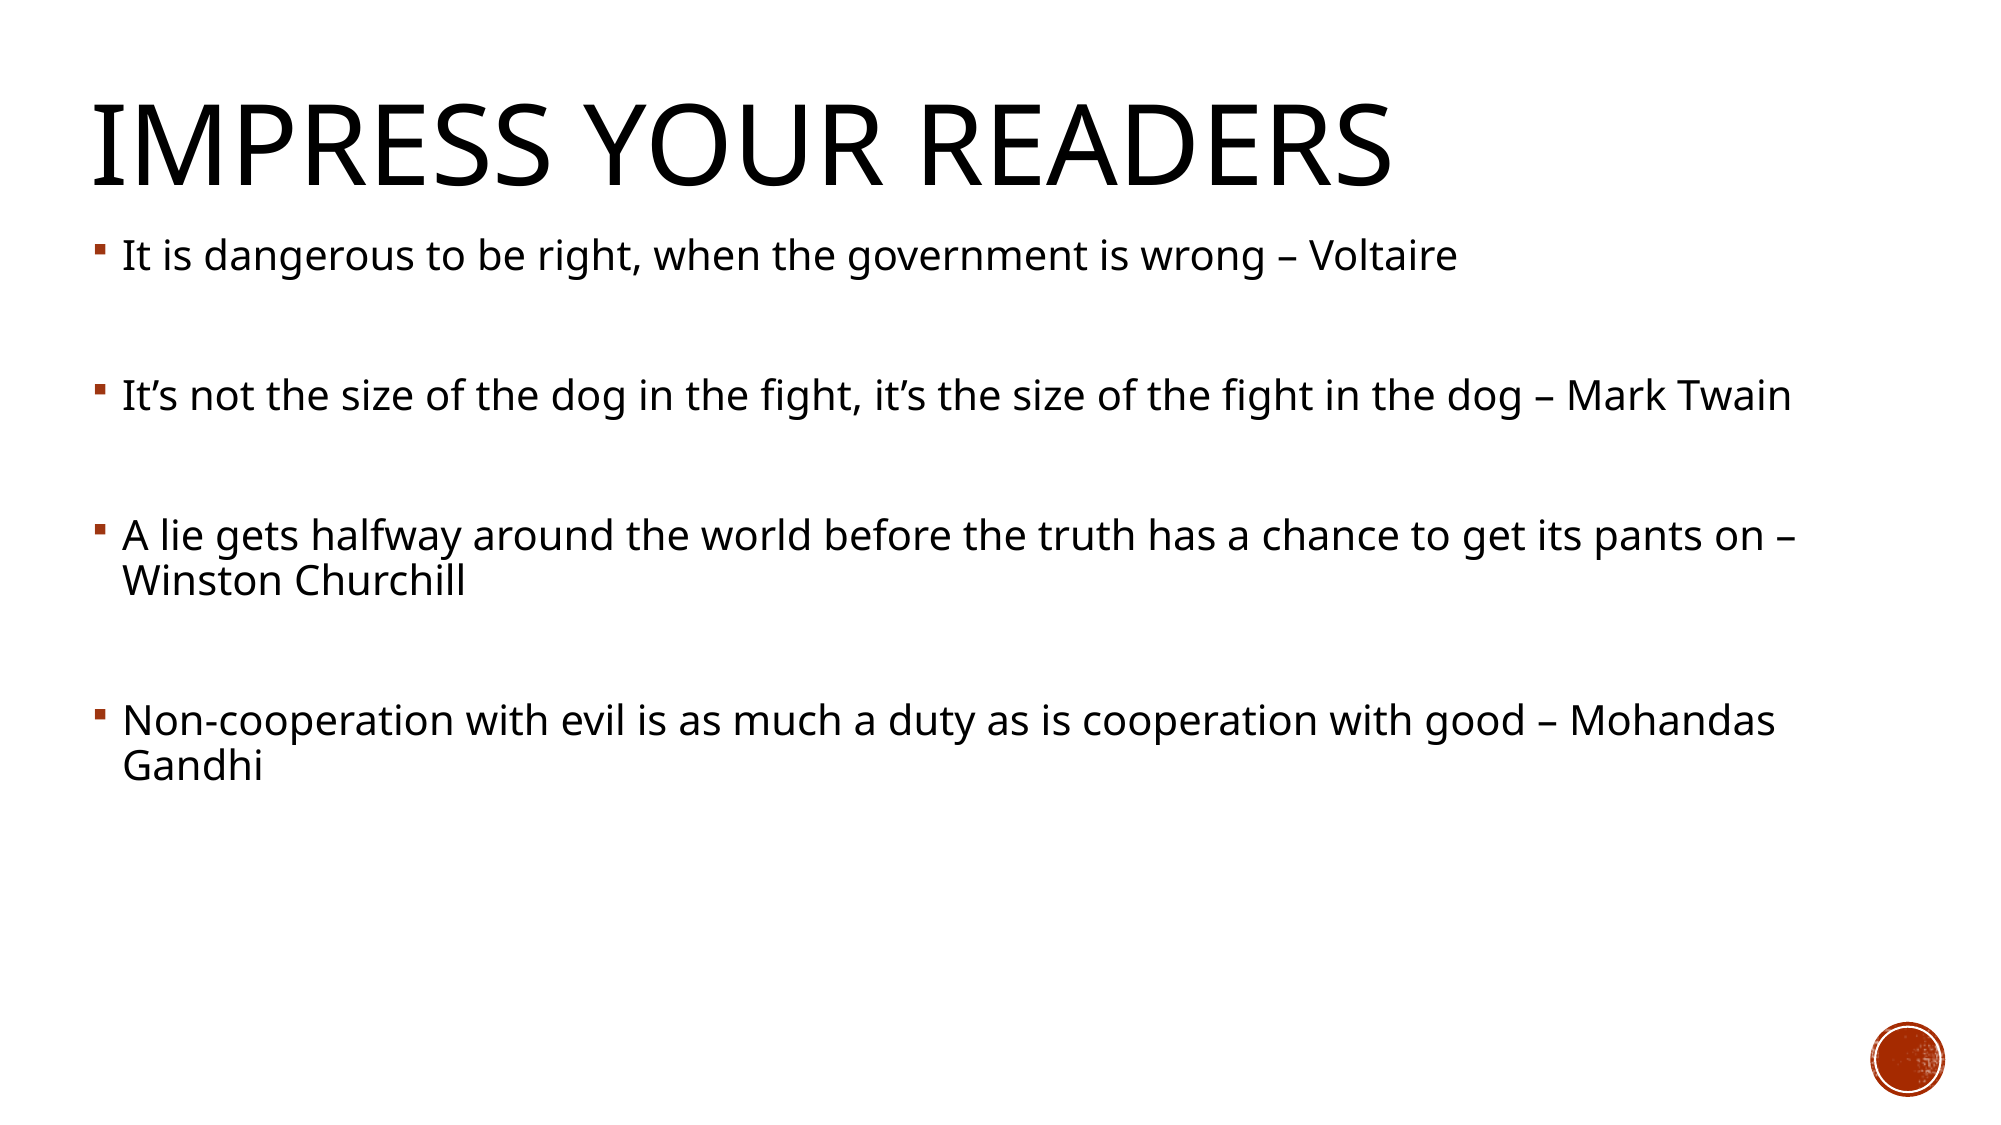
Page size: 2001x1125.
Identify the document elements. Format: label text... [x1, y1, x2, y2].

list It is dangerous to be right, when the government is wrong – Voltaire It’s not the size of the dog in the fight, it’s the size of the fight in the dog – Mark Twain A lie gets halfway around the world before the truth has a chance to get its pants on – Winston Churchill Non-cooperation with evil is as much a duty as is cooperation with good – Mohandas Gandhi [77, 227, 1826, 1013]
title Impress your readers [75, 48, 1727, 249]
